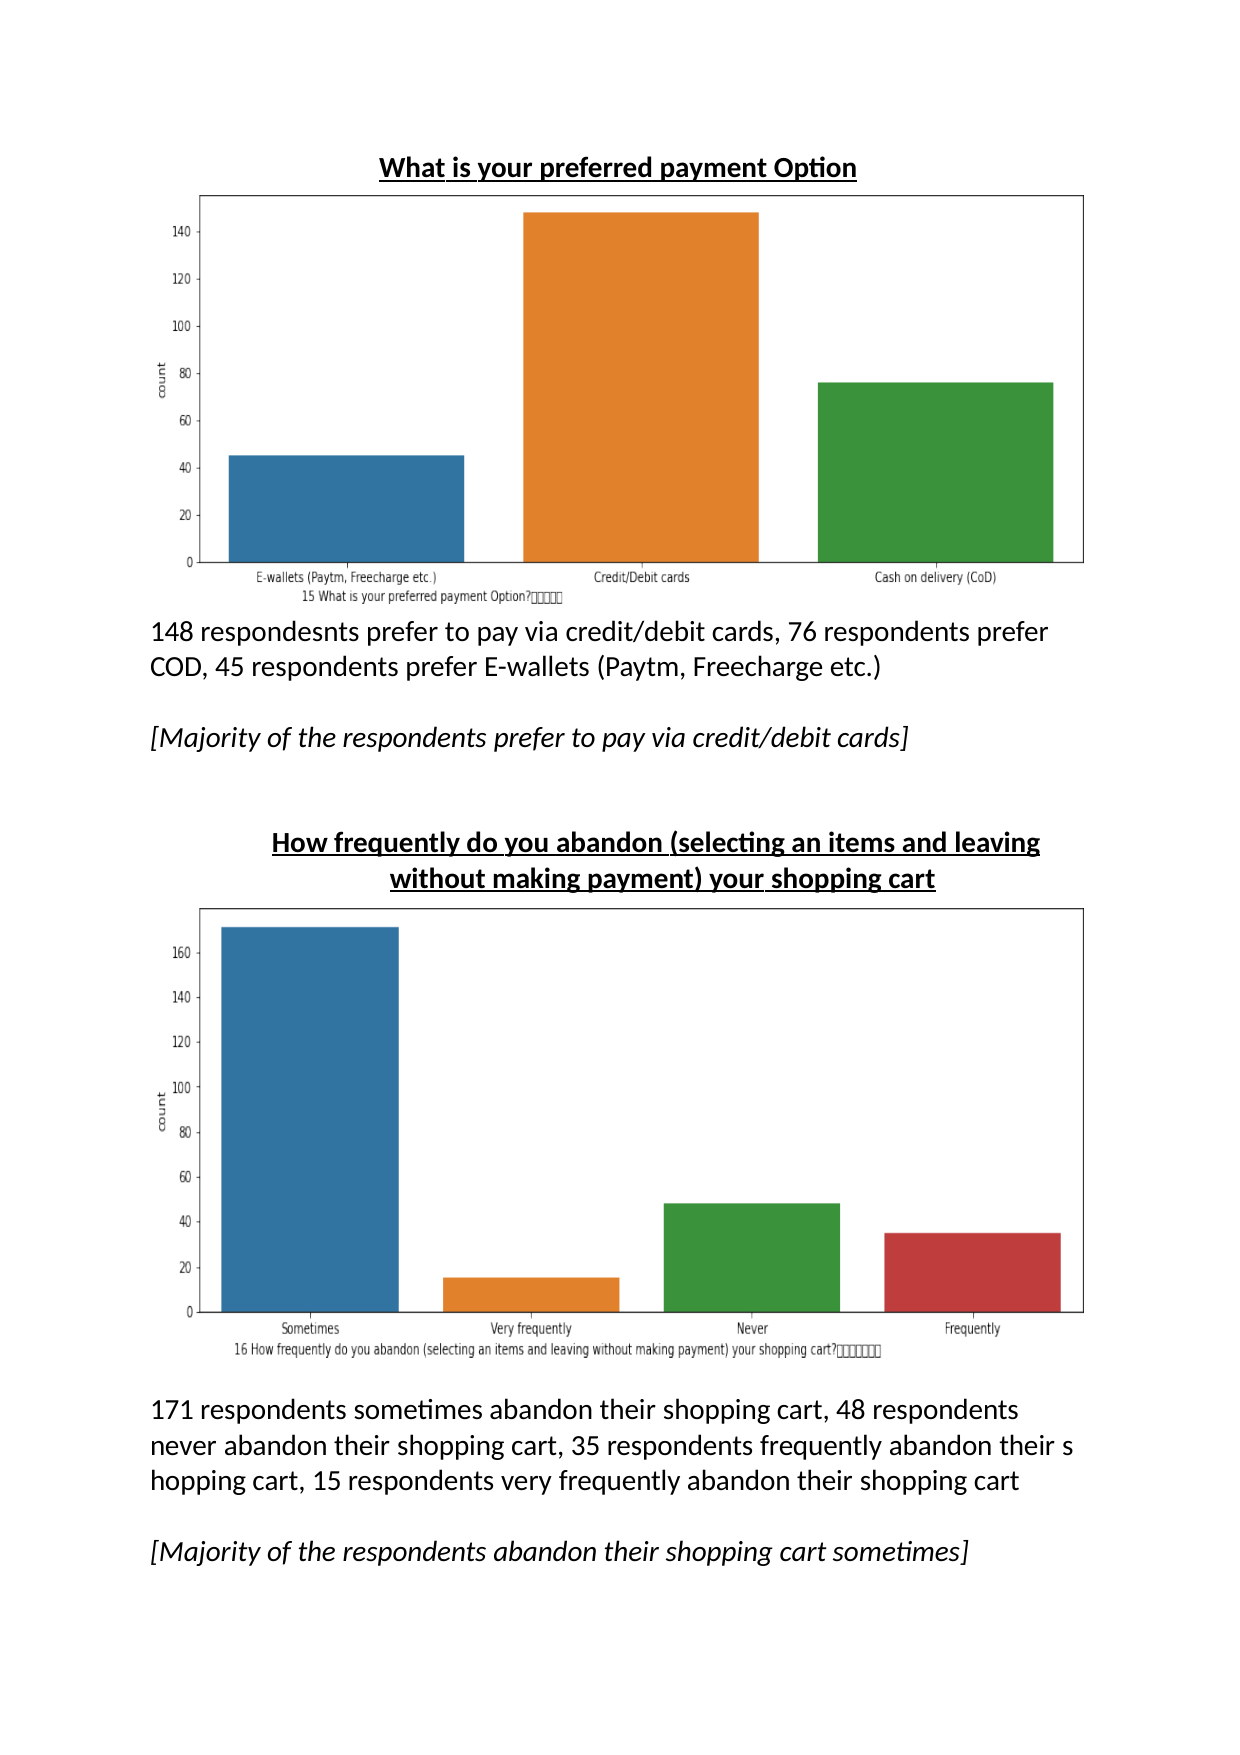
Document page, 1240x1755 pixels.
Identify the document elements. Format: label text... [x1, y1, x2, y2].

text_box What is your preferred payment Option [377, 146, 864, 184]
picture [157, 194, 1084, 604]
text_box 148 respondesnts prefer to pay via credit/debit cards, 76 respondents prefer COD, 45 respondents prefer E-wallets (Paytm, Freecharge etc.) [Majority of the respondents prefer to pay via credit/debit cards] How frequently do you abandon (selecting an items and leaving without making payment) your shopping cart [147, 610, 1062, 894]
text_box 171 respondents sometimes abandon their shopping cart, 48 respondents never abandon their shopping cart, 35 respondents frequently abandon their s hopping cart, 15 respondents very frequently abandon their shopping cart [Majority of the respondents abandon their shopping cart sometimes] [147, 1389, 1083, 1568]
picture [157, 908, 1084, 1358]
